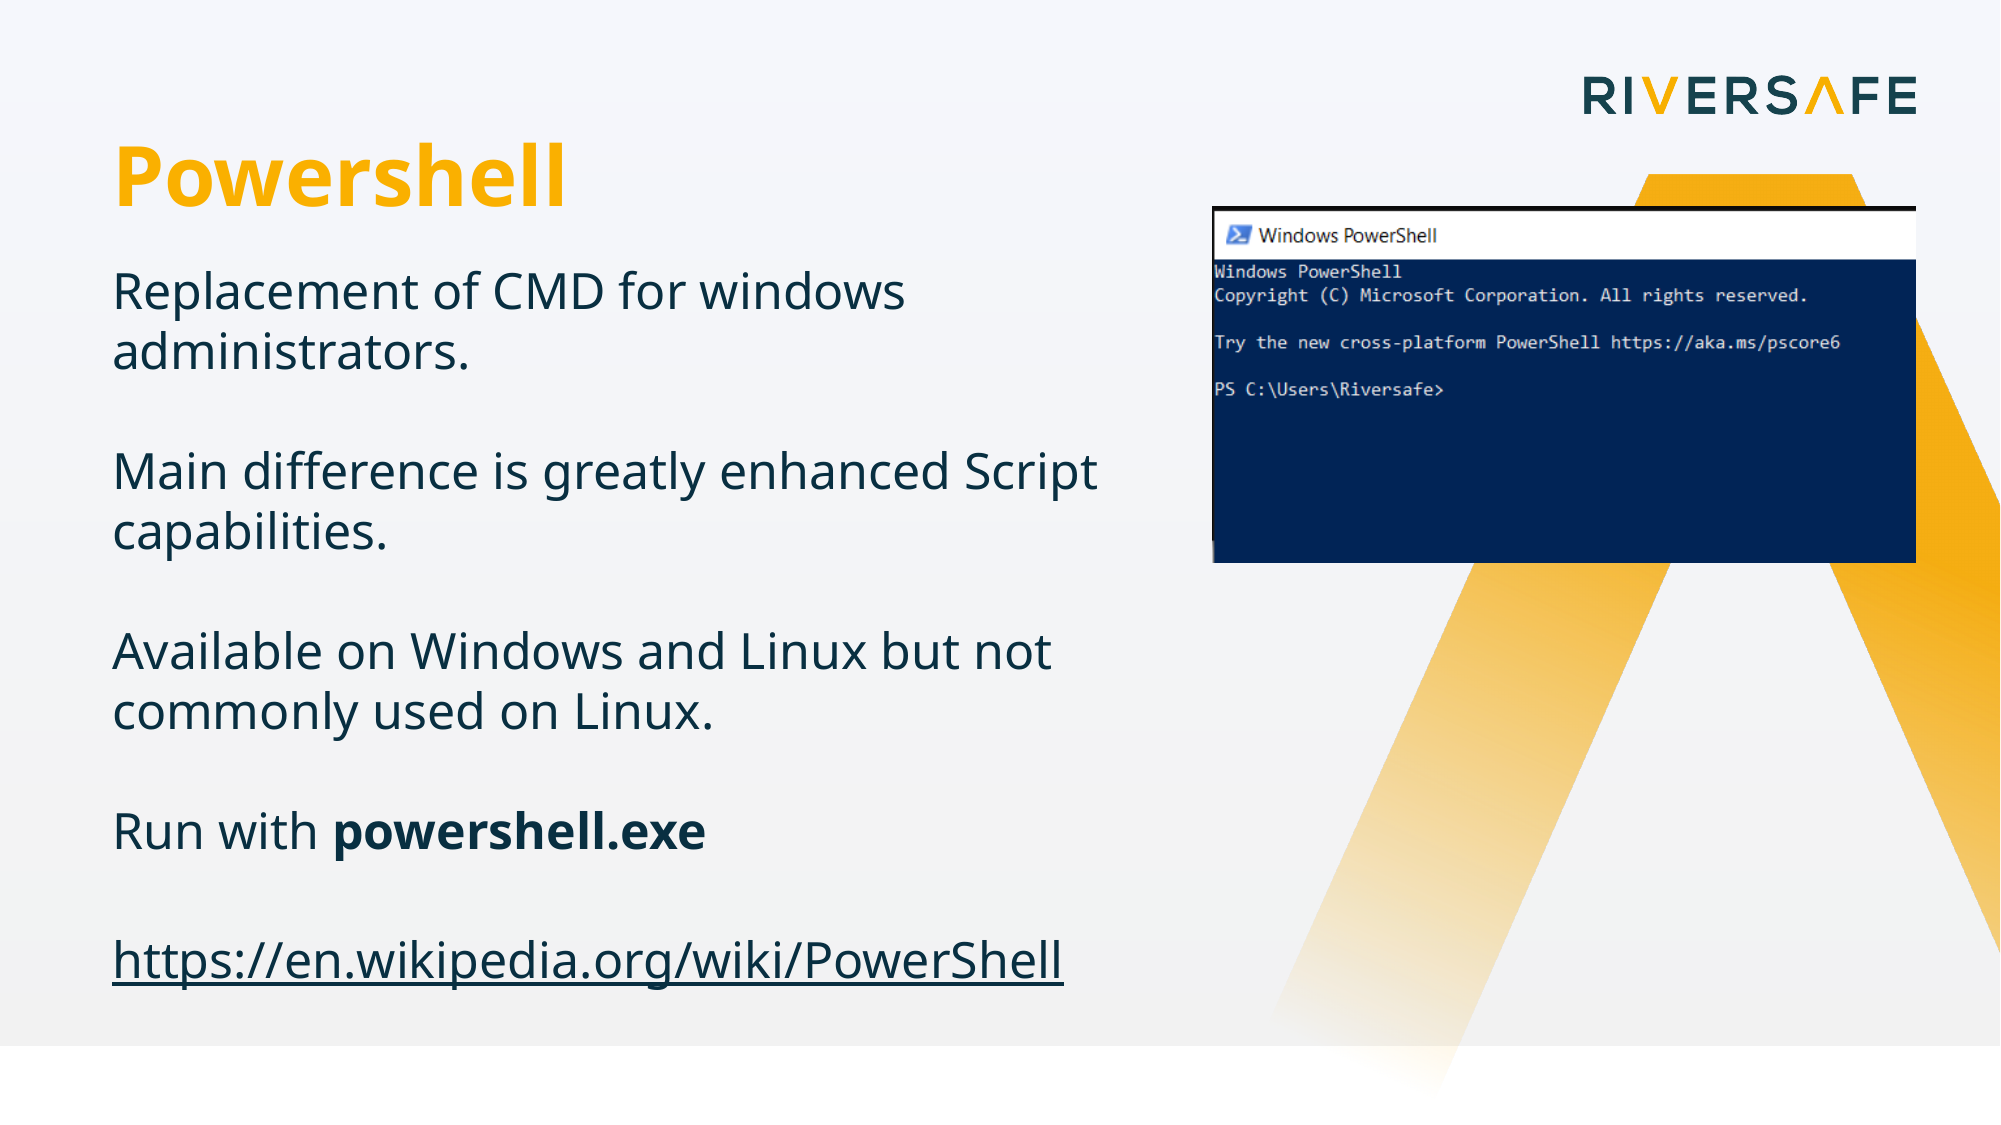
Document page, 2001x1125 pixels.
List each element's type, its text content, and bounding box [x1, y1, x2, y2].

text_box Replacement of CMD for windows administrators. Main difference is greatly enhanced Script capabilities. Available on Windows and Linux but not commonly used on Linux. Run with powershell.exe https://en.wikipedia.org/wiki/PowerShell [97, 252, 1174, 382]
picture [1584, 75, 1916, 115]
text_box Powershell [97, 126, 1497, 207]
picture [1206, 174, 2001, 1125]
